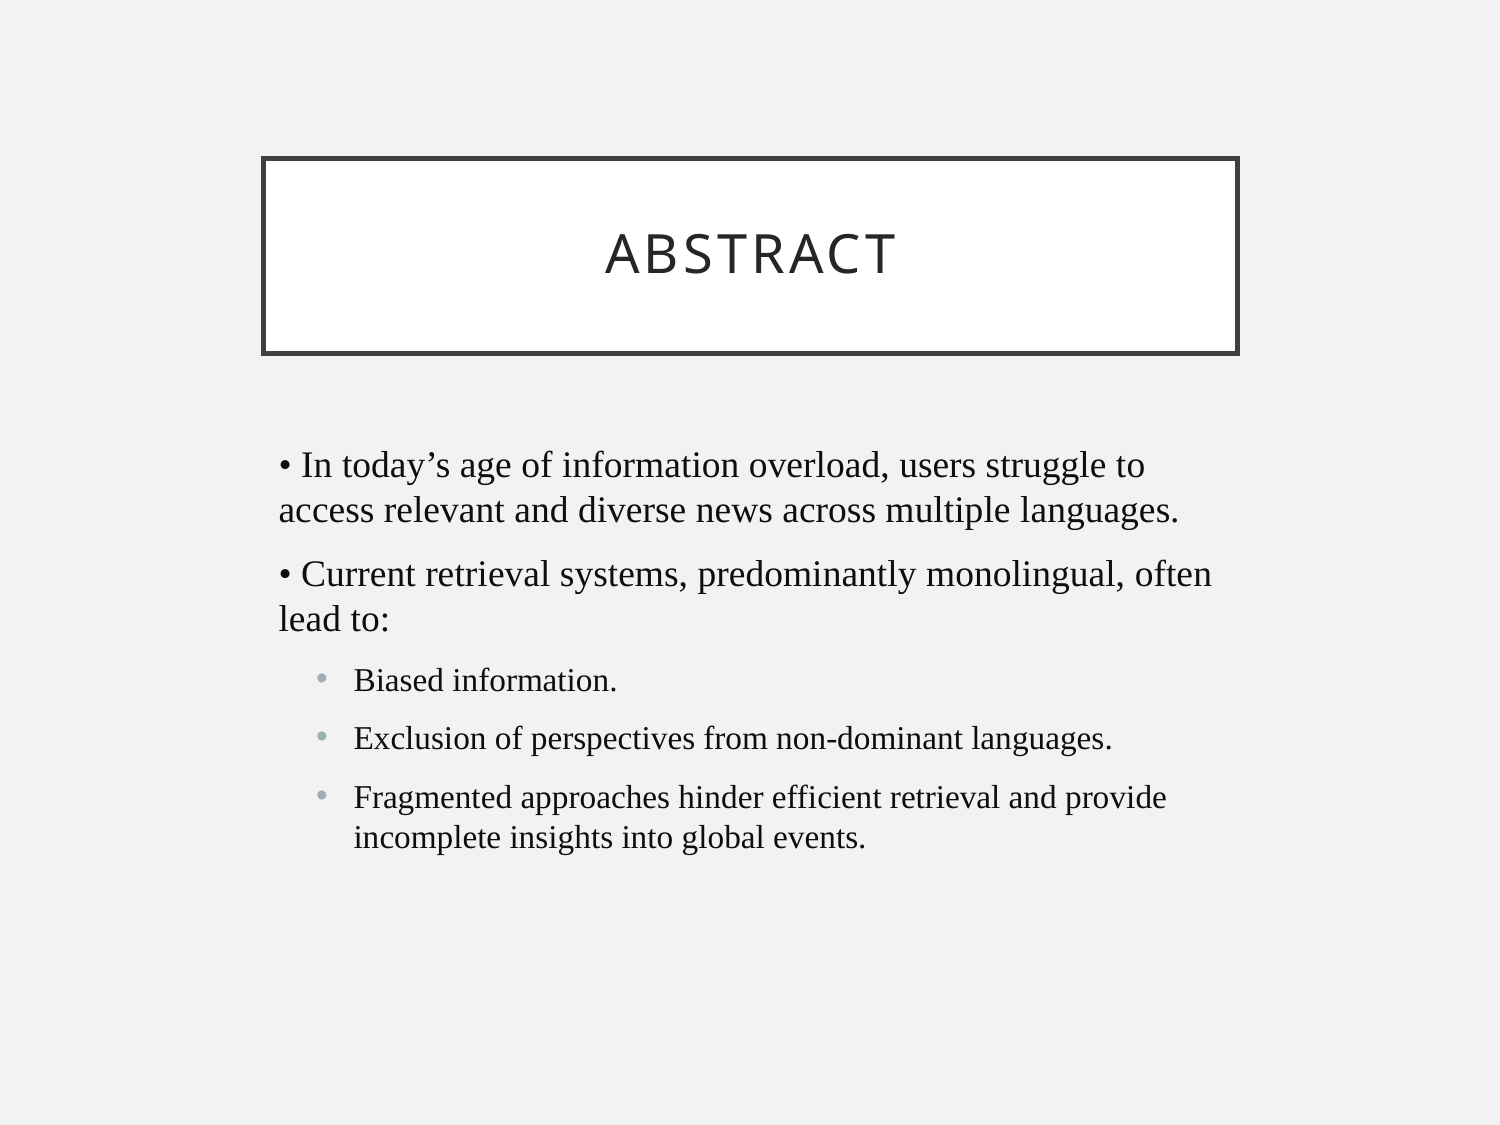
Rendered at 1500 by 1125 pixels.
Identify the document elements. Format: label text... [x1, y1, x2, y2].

list • In today’s age of information overload, users struggle to access relevant and diverse news across multiple languages. • Current retrieval systems, predominantly monolingual, often lead to: Biased information. Exclusion of perspectives from non-dominant languages. Fragmented approaches hinder efficient retrieval and provide incomplete insights into global events. [263, 432, 1238, 942]
title Abstract [261, 156, 1240, 356]
